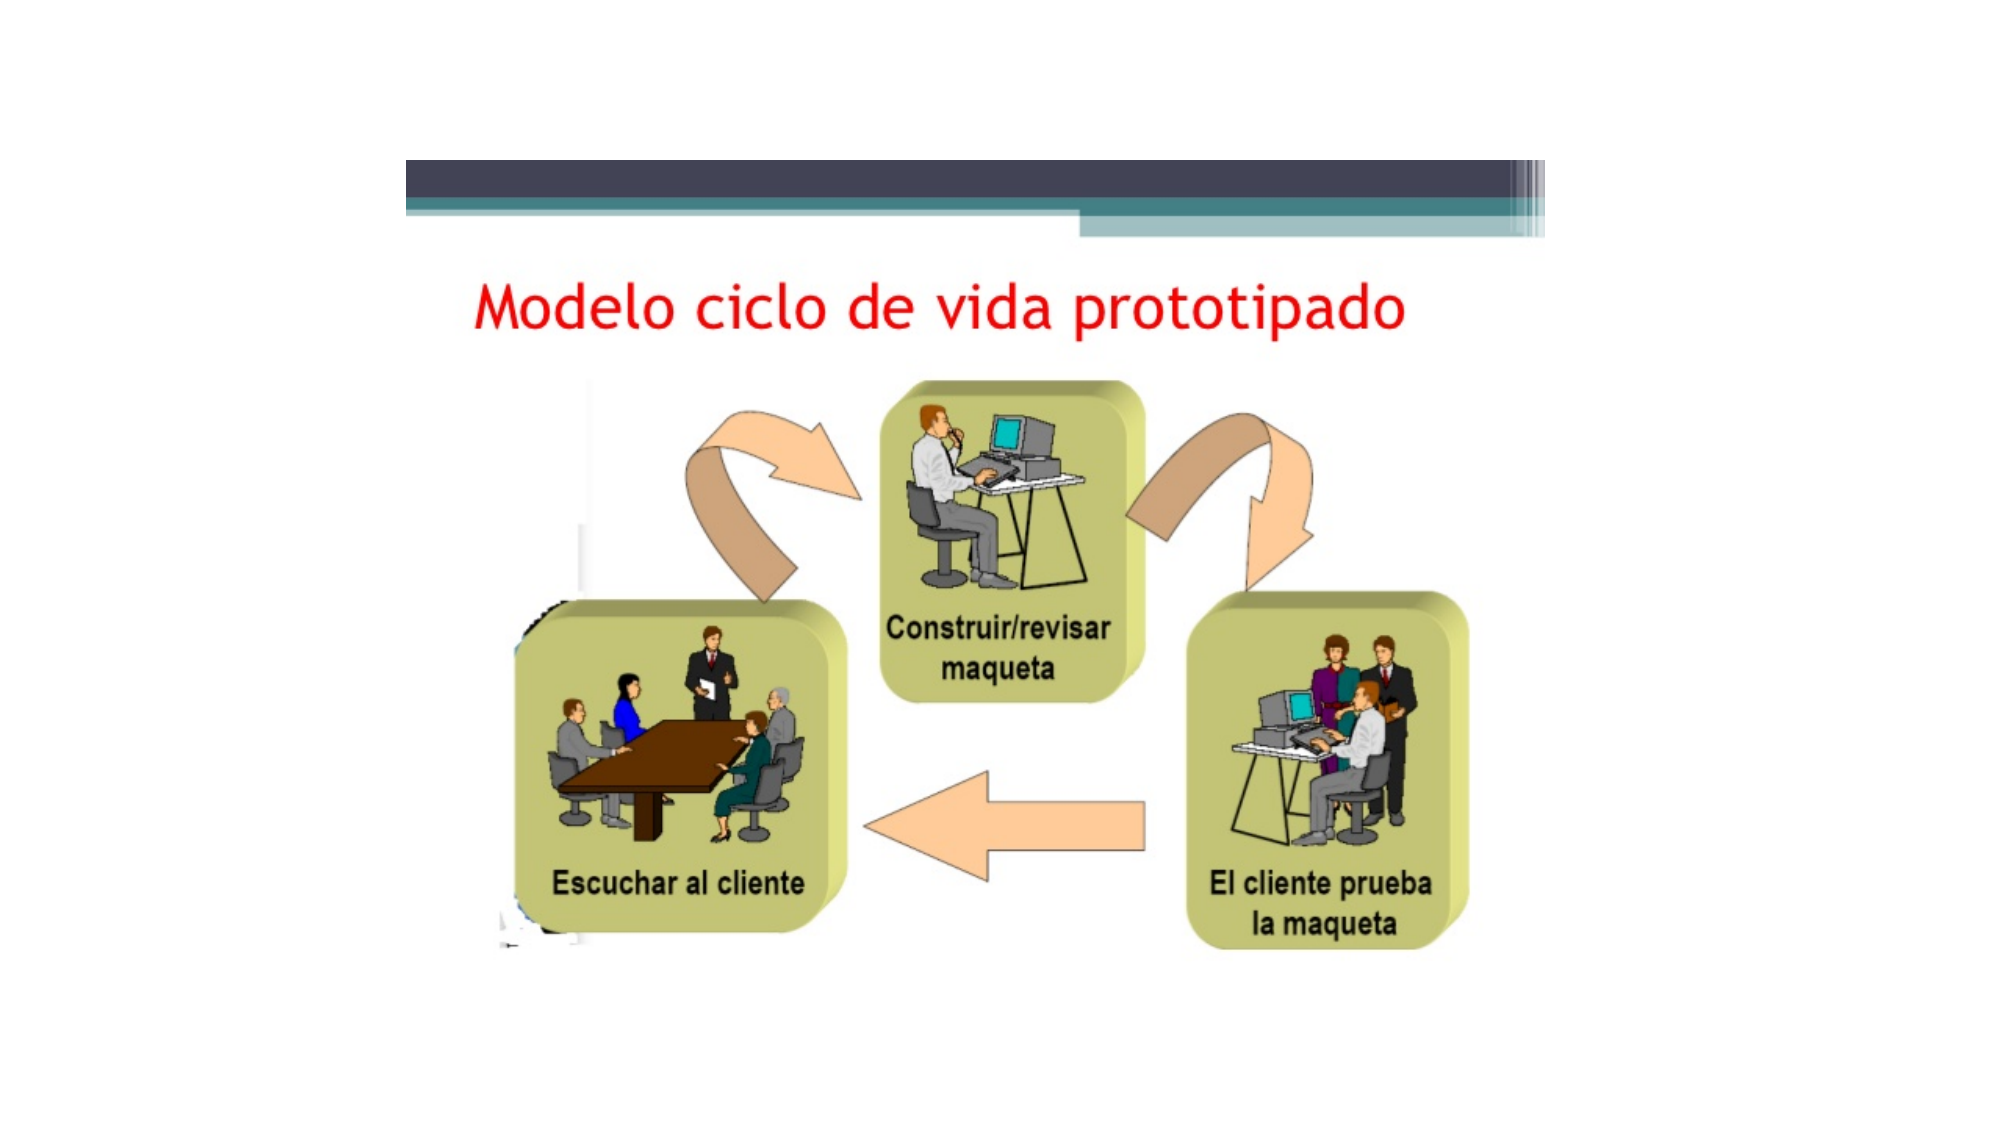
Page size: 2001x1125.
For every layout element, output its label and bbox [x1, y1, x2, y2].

picture [406, 160, 1545, 1014]
